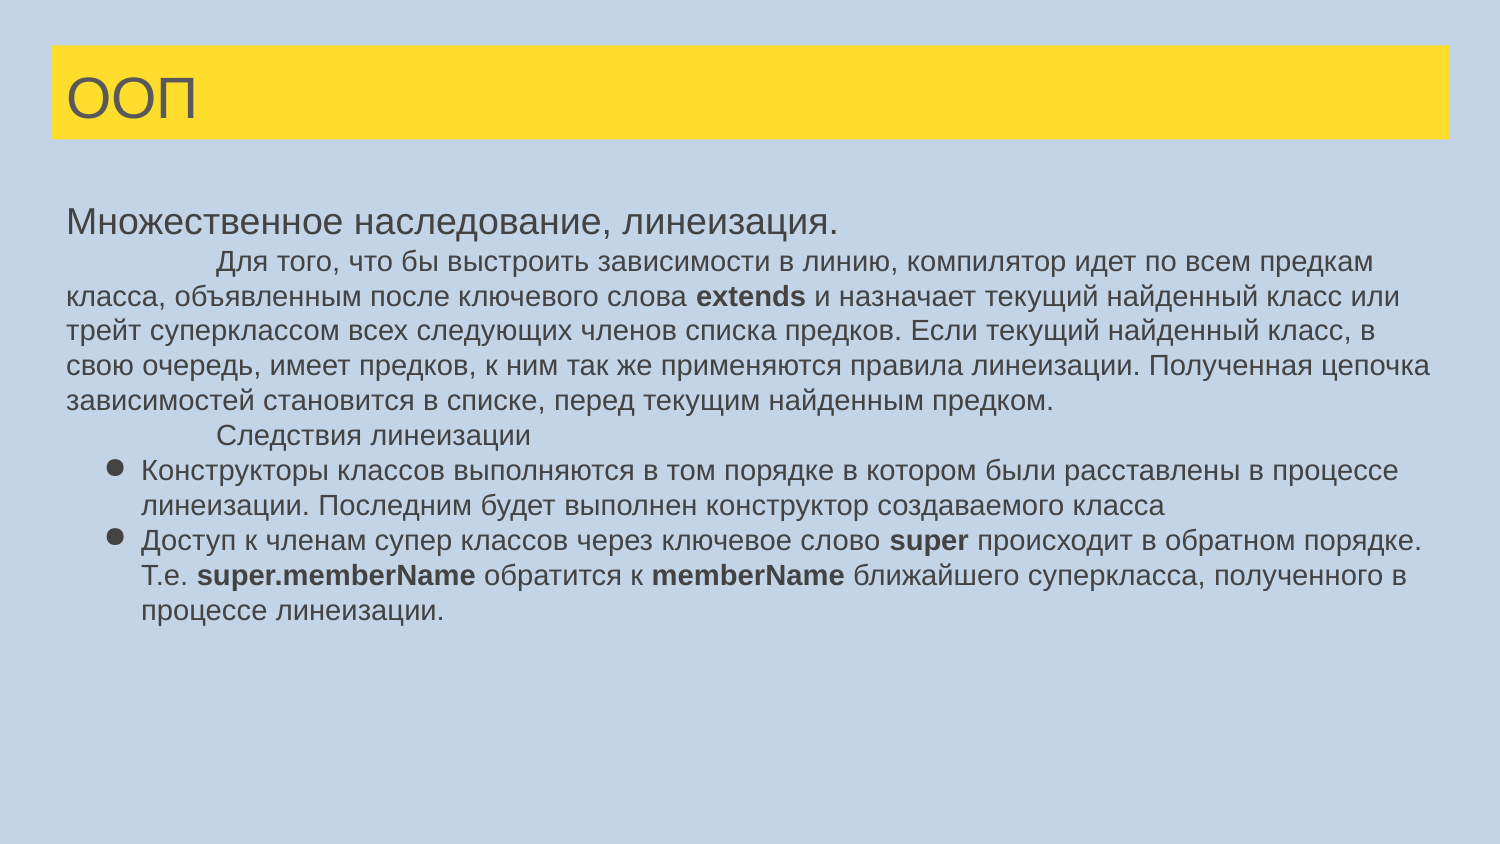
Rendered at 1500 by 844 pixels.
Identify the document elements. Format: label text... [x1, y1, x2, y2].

text_box Множественное наследование, линеизация. Для того, что бы выстроить зависимости в линию, компилятор идет по всем предкам класса, объявленным после ключевого слова extends и назначает текущий найденный класс или трейт суперклассом всех следующих членов списка предков. Если текущий найденный класс, в свою очередь, имеет предков, к ним так же применяются правила линеизации. Полученная цепочка зависимостей становится в списке, перед текущим найденным предком. Следствия линеизации Конструкторы классов выполняются в том порядке в котором были расставлены в процессе линеизации. Последним будет выполнен конструктор создаваемого класса Доступ к членам супер классов через ключевое слово super происходит в обратном порядке. Т.е. super.memberName обратится к memberName ближайшего суперкласса, полученного в процессе линеизации. [51, 181, 1449, 723]
title ООП [51, 45, 1449, 140]
